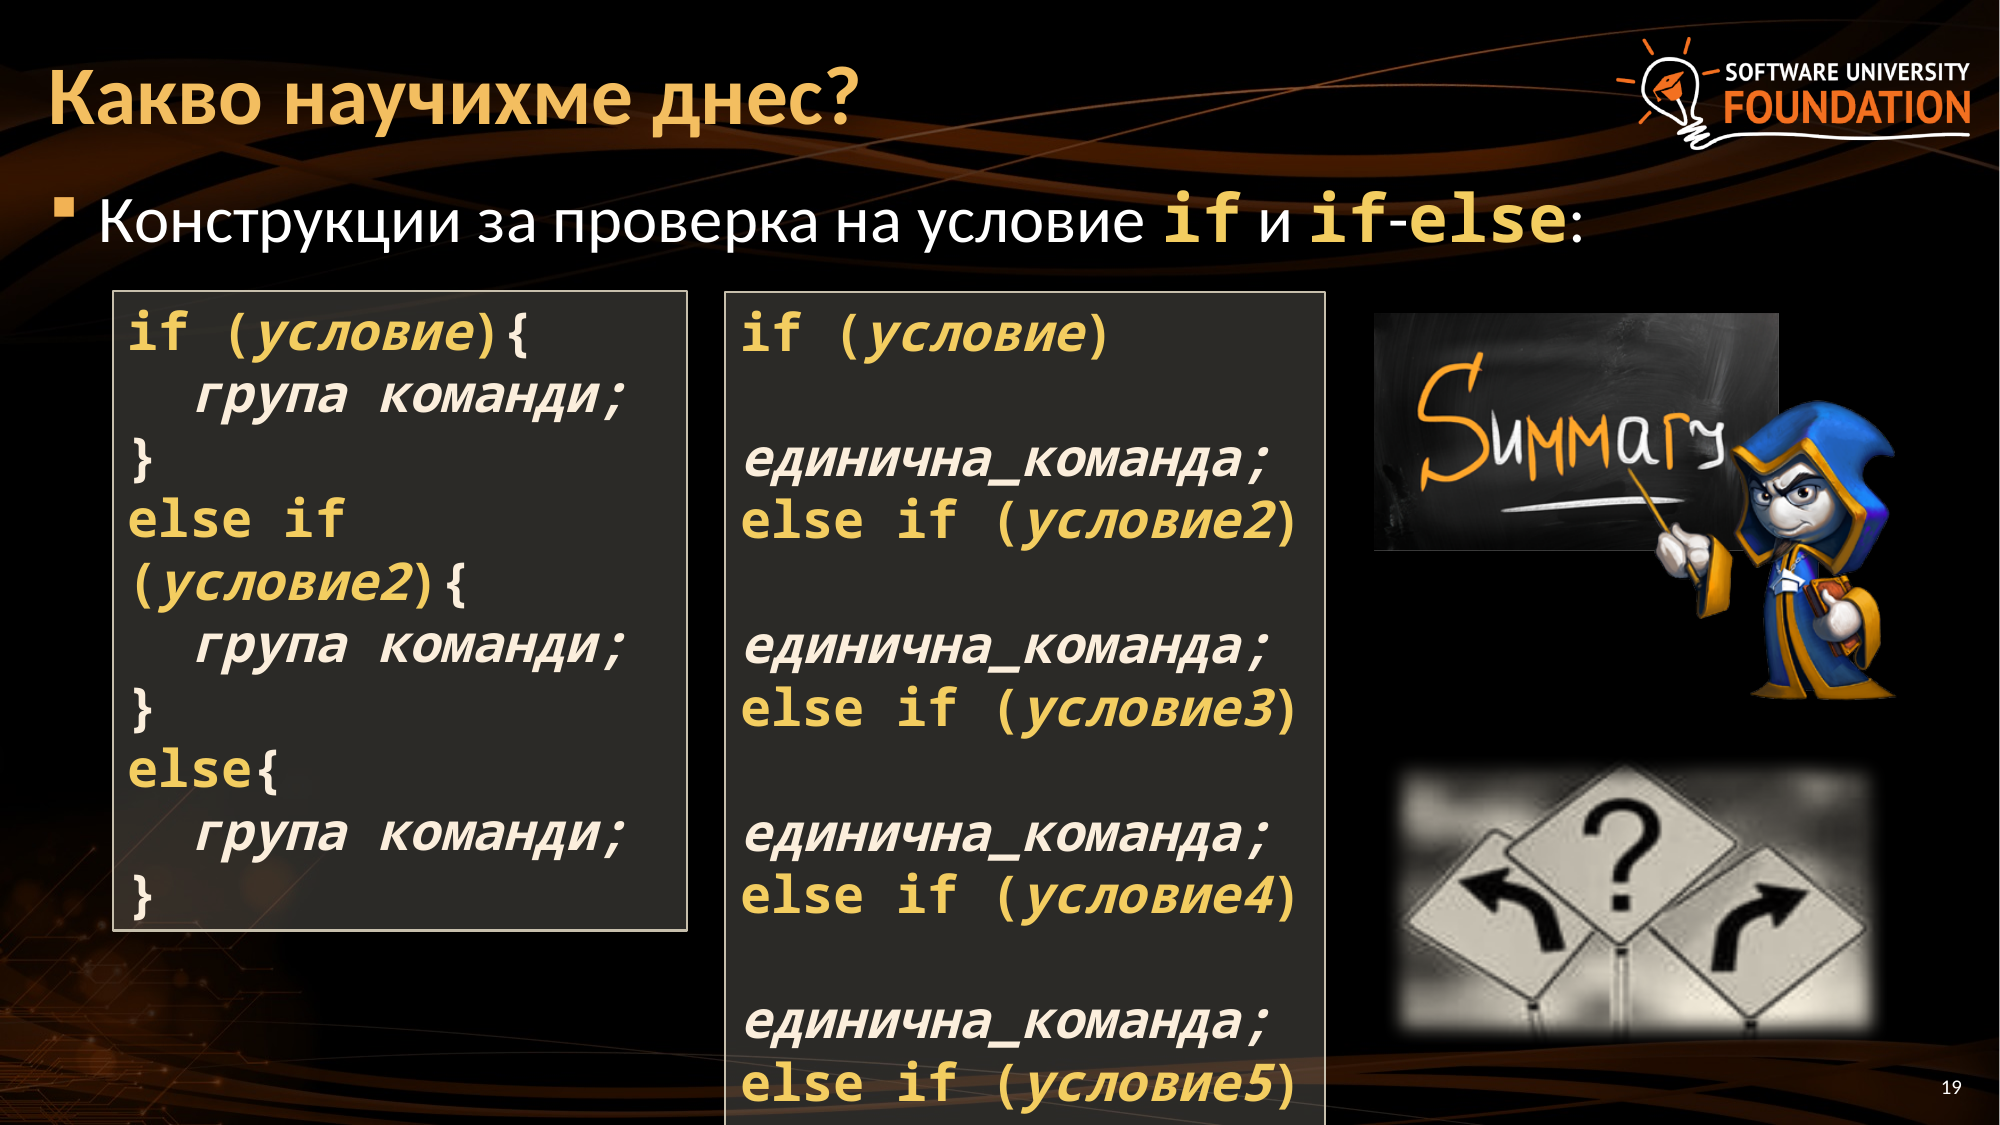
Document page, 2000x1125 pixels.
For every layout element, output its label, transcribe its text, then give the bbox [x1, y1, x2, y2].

picture [1374, 313, 1898, 702]
text_box if (условие){ група команди; } else if (условие2){ група команди; } else{ група команди; } [112, 290, 688, 931]
picture [1382, 753, 1889, 1046]
list Конструкции за проверка на условие if и if-else: [31, 166, 1968, 1080]
title Какво научихме днес? [30, 6, 1602, 189]
picture [0, 0, 2000, 1125]
text_box if (условие) единична_команда; else if (условие2) единична_команда; else if (условие3) единична_команда; else if (условие4) единична_команда; else if (условие5) единична_команда; else единична_команда; [725, 291, 1325, 1125]
slide_number 19 [1897, 1080, 1968, 1103]
